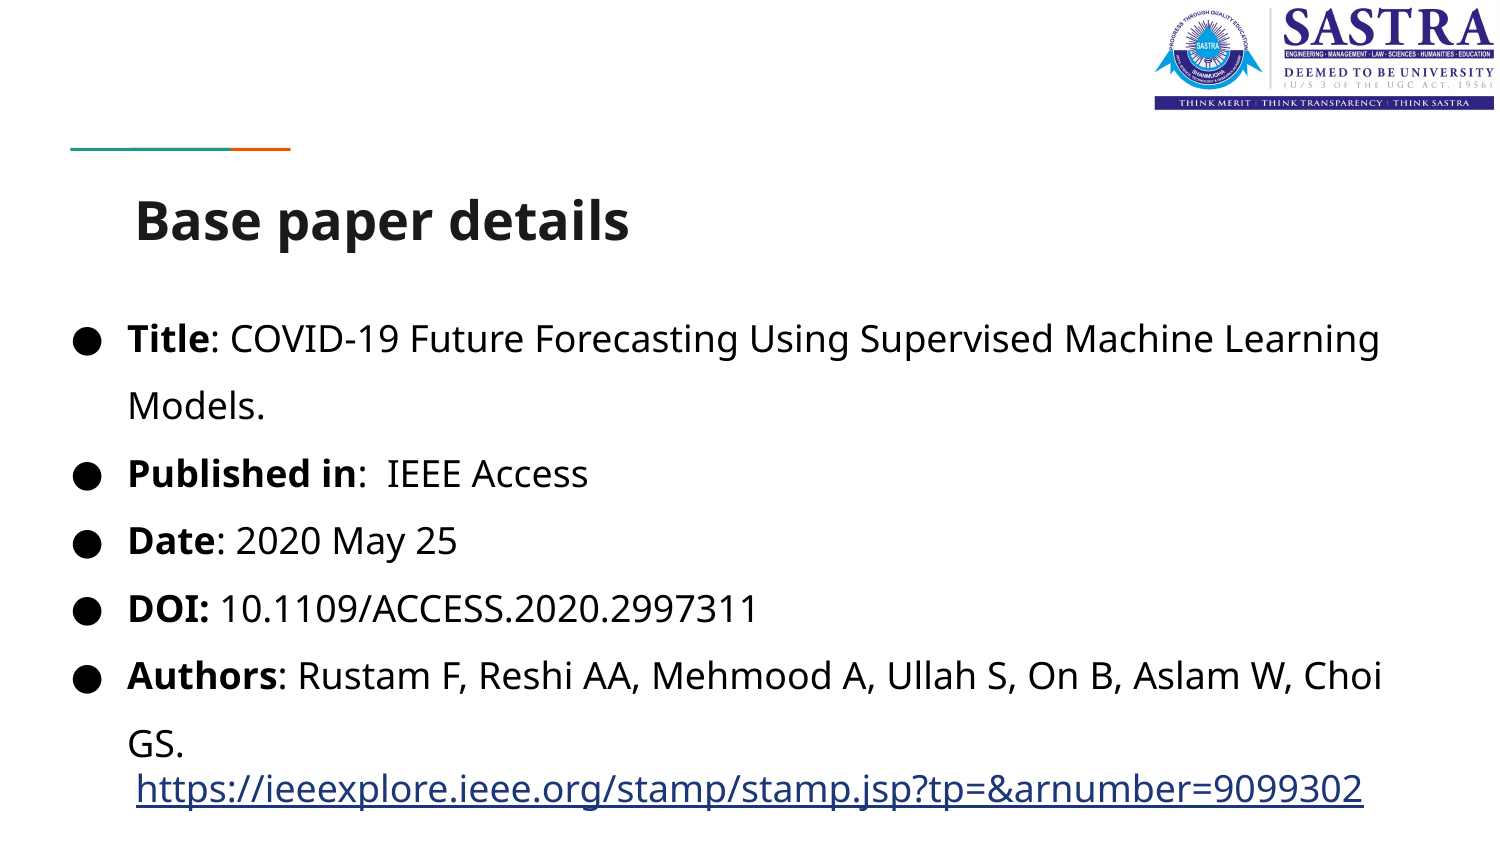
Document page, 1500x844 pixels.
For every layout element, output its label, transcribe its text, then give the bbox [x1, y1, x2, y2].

list Title: COVID-19 Future Forecasting Using Supervised Machine Learning Models. Published in: IEEE Access Date: 2020 May 25 DOI: 10.1109/ACCESS.2020.2997311 Authors: Rustam F, Reshi AA, Mehmood A, Ullah S, On B, Aslam W, Choi GS. https://ieeexplore.ieee.org/stamp/stamp.jsp?tp=&arnumber=9099302 [37, 277, 1463, 787]
title Base paper details [119, 171, 1381, 260]
picture [1149, 0, 1500, 117]
